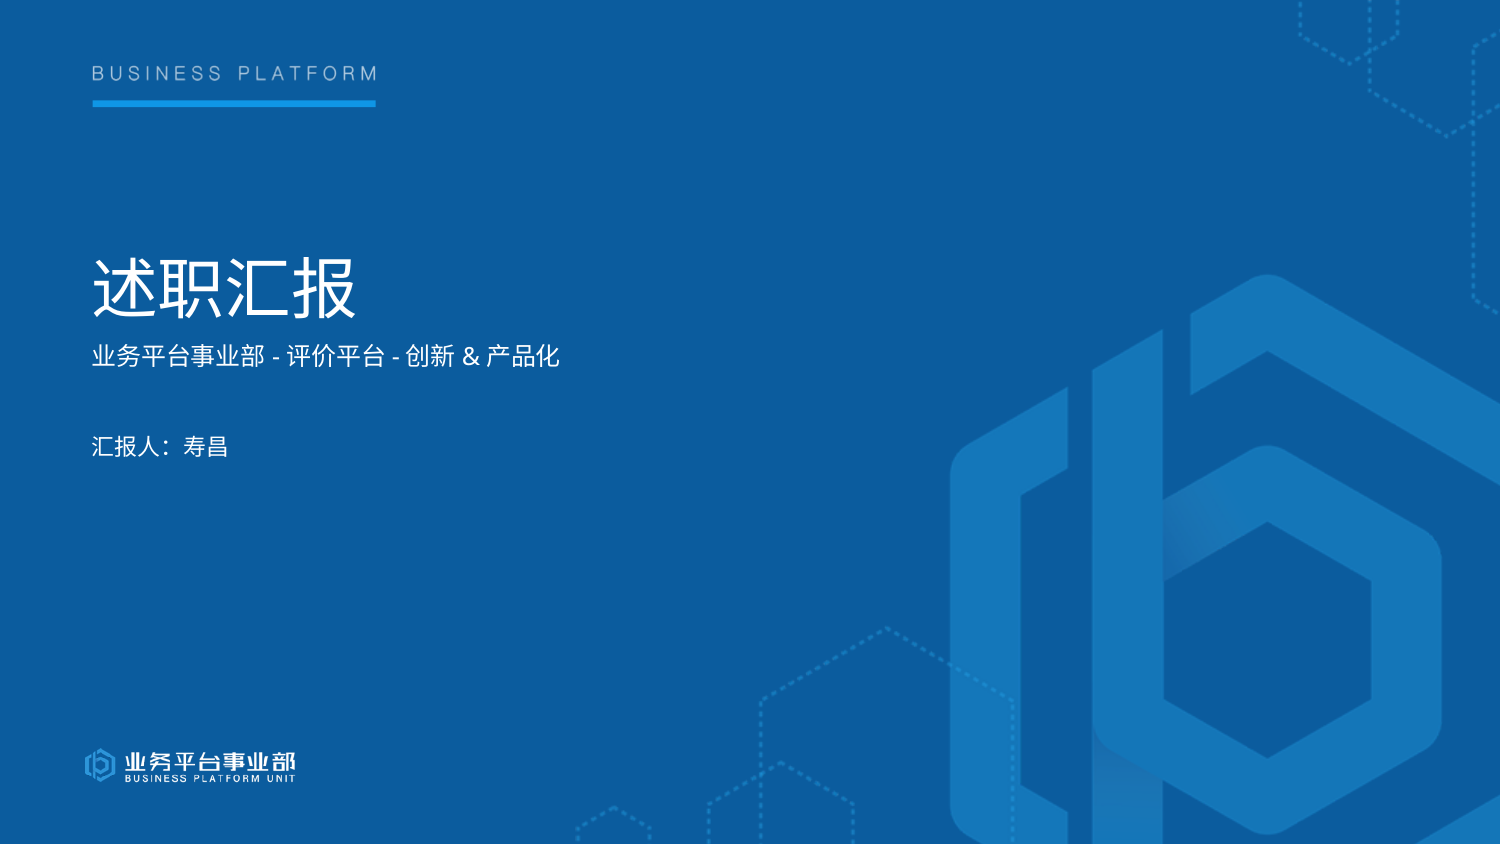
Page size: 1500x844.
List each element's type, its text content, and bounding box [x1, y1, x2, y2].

text_box 汇报人：寿昌 [85, 427, 236, 466]
text_box 述职汇报 [85, 241, 935, 333]
text_box 业务平台事业部-评价平台-创新&产品化 [85, 334, 911, 376]
picture [0, 0, 1500, 844]
